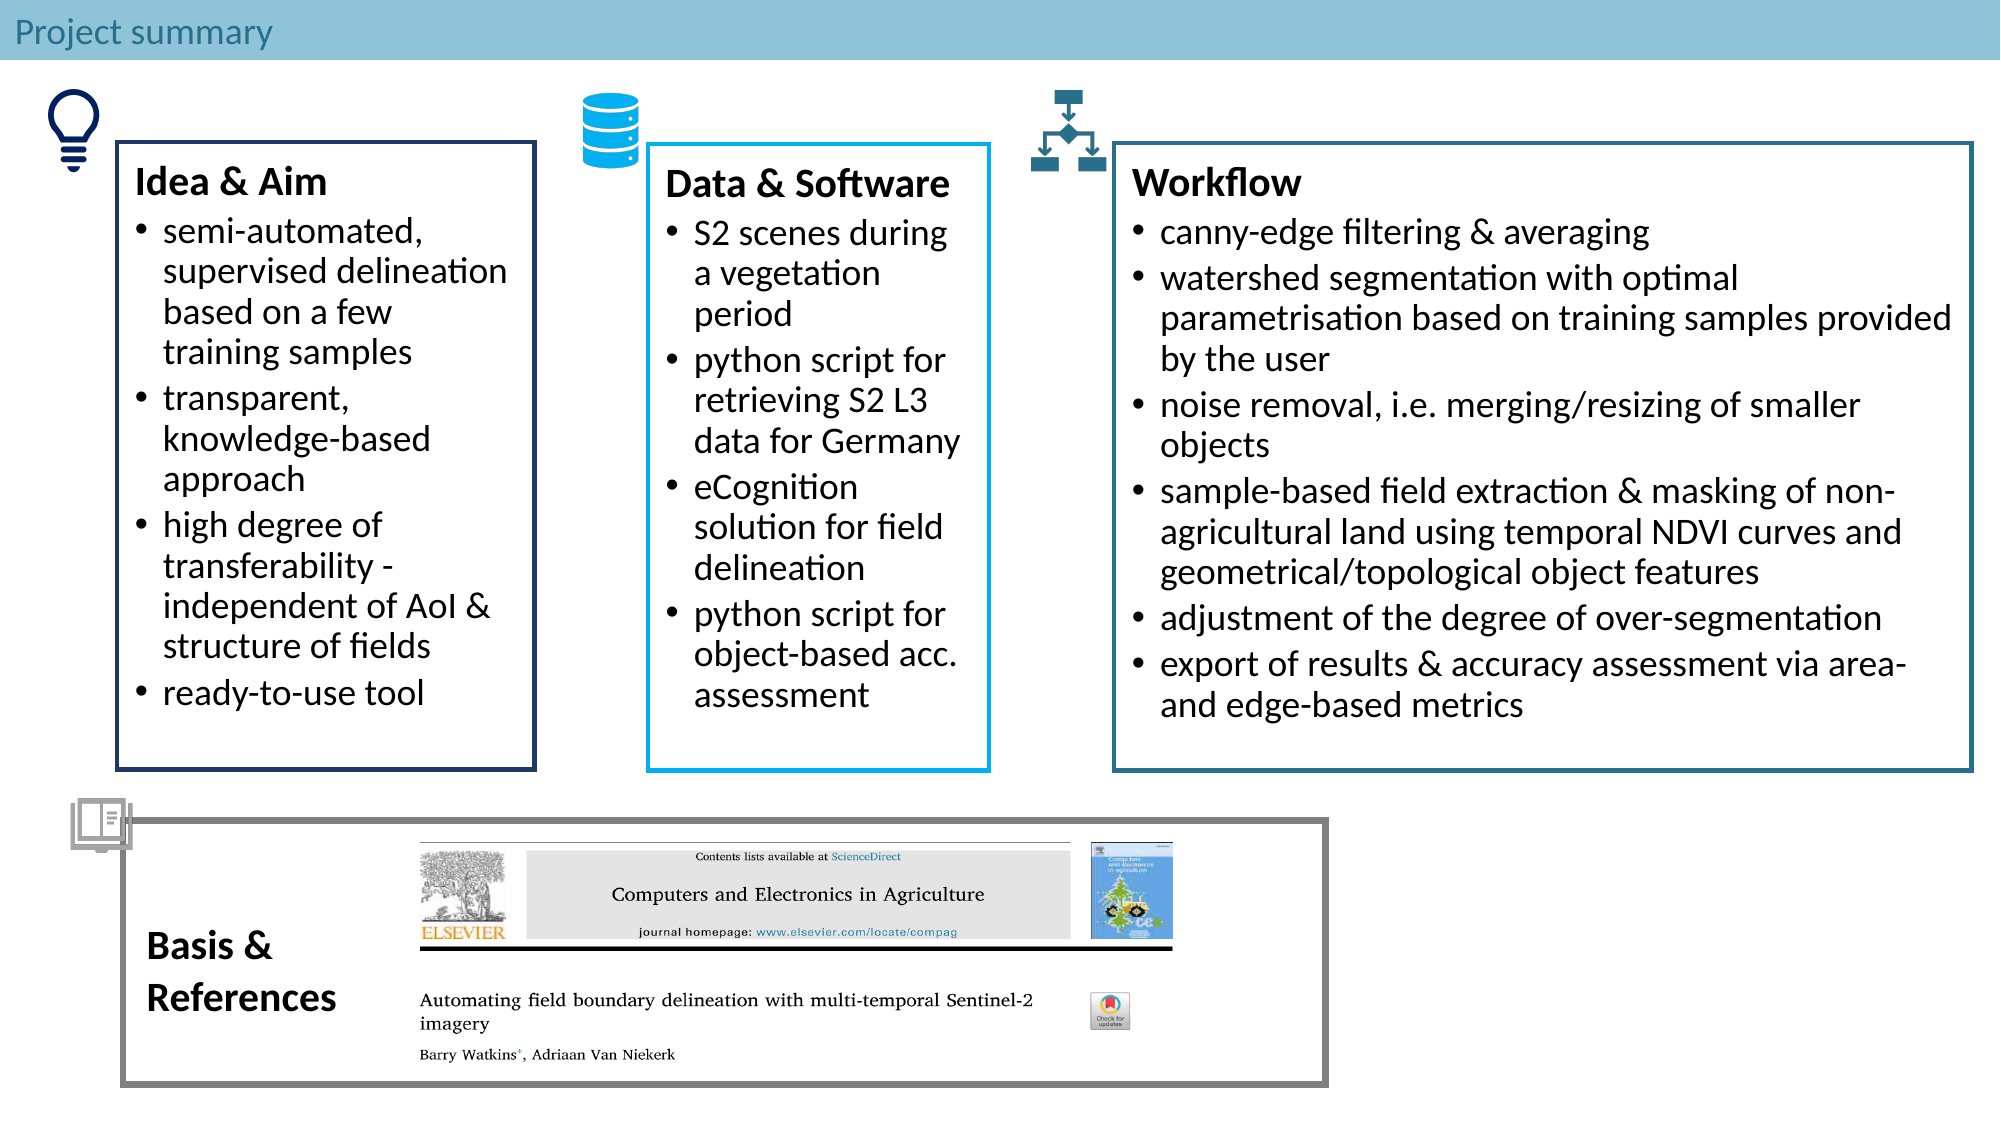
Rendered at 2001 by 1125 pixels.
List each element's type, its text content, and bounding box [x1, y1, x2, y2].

text_box [1153, 0, 2000, 61]
text_box Project summary [0, 0, 1153, 59]
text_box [29, 773, 1383, 1096]
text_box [22, 59, 1978, 811]
